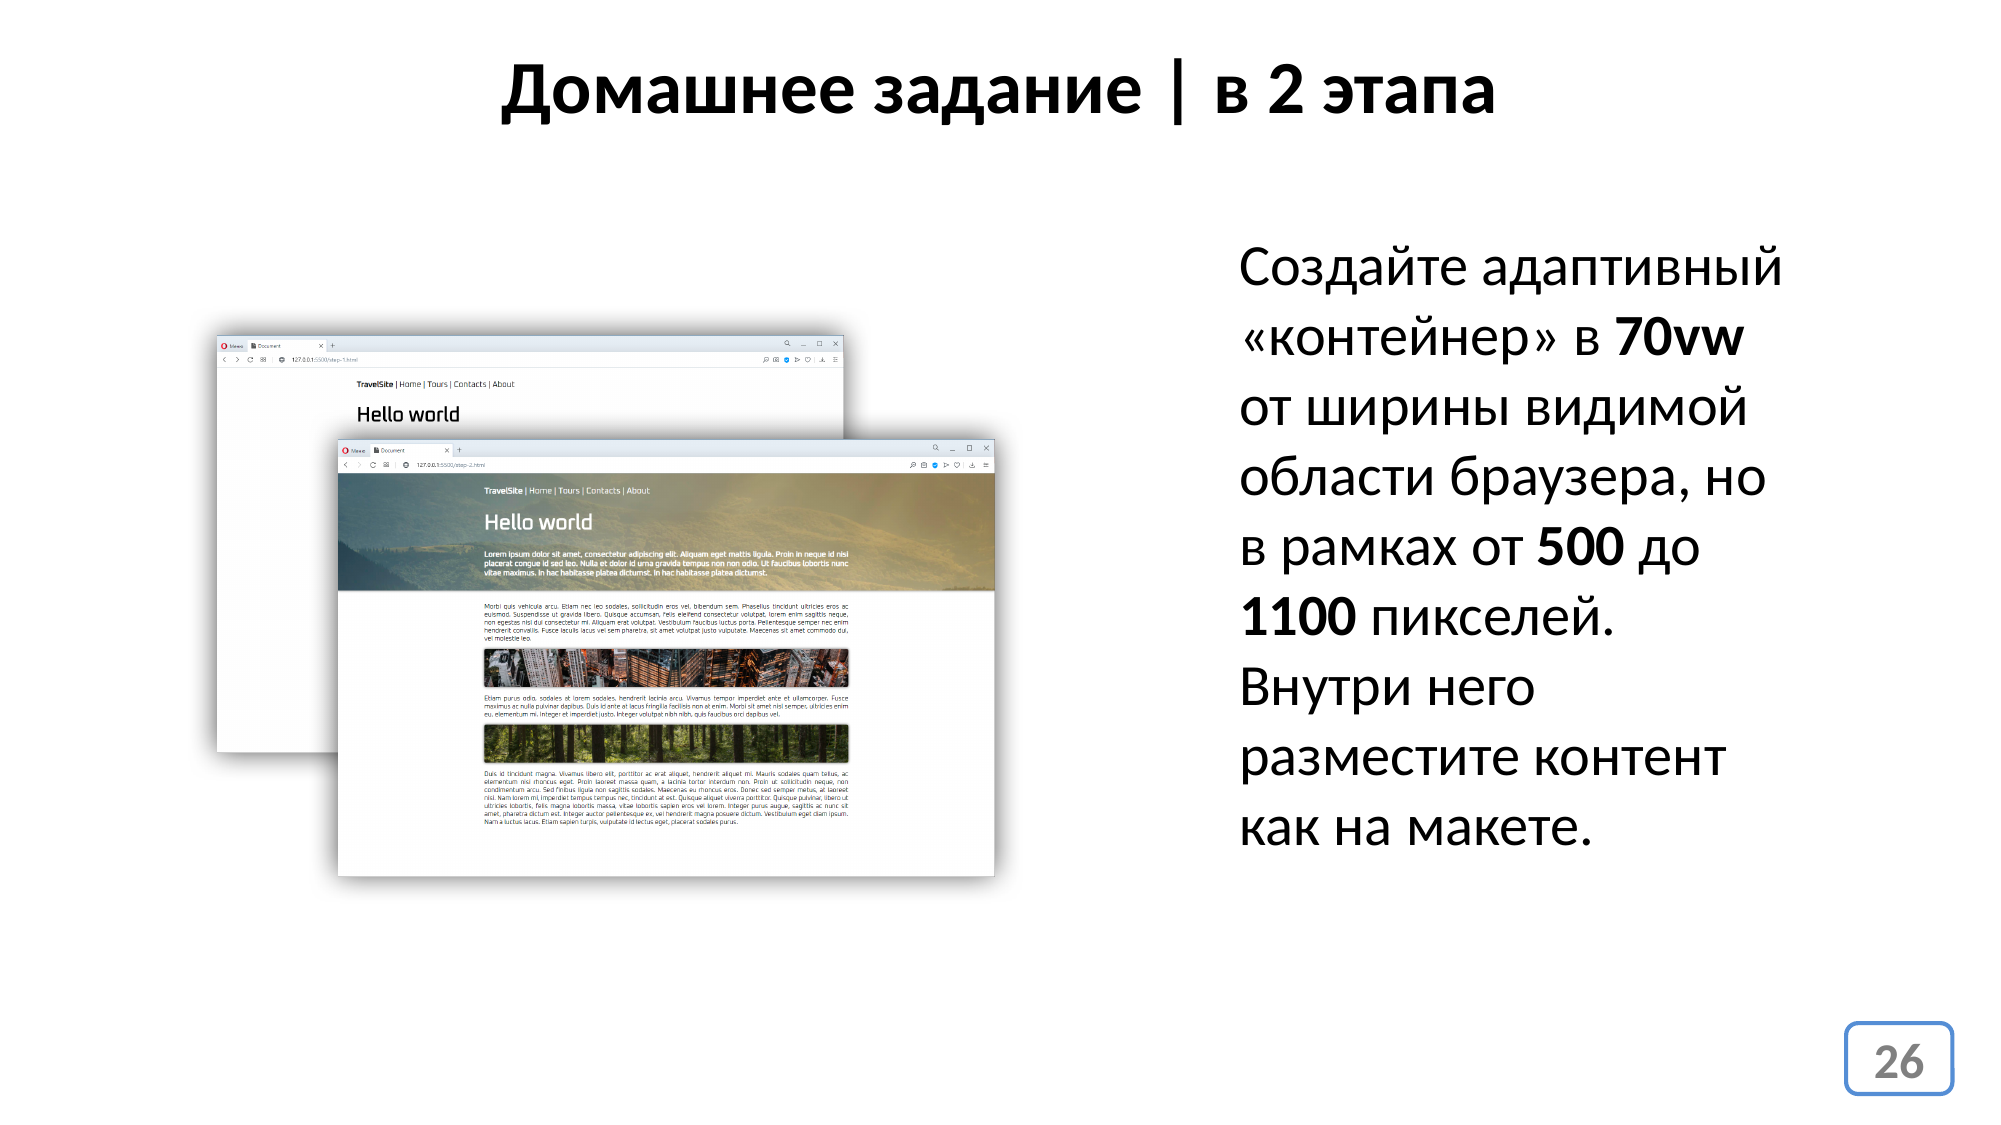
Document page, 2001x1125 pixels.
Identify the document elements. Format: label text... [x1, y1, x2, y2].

text_box Создайте адаптивный «контейнер» в 70vw от ширины видимой области браузера, но в рамках от 500 до 1100 пикселей. Внутри него разместите контент как на макете. [1224, 219, 1816, 865]
text_box 26 [1844, 1021, 1955, 1097]
text_box Домашнее задание | в 2 этапа [0, 30, 2000, 136]
picture [217, 335, 995, 877]
